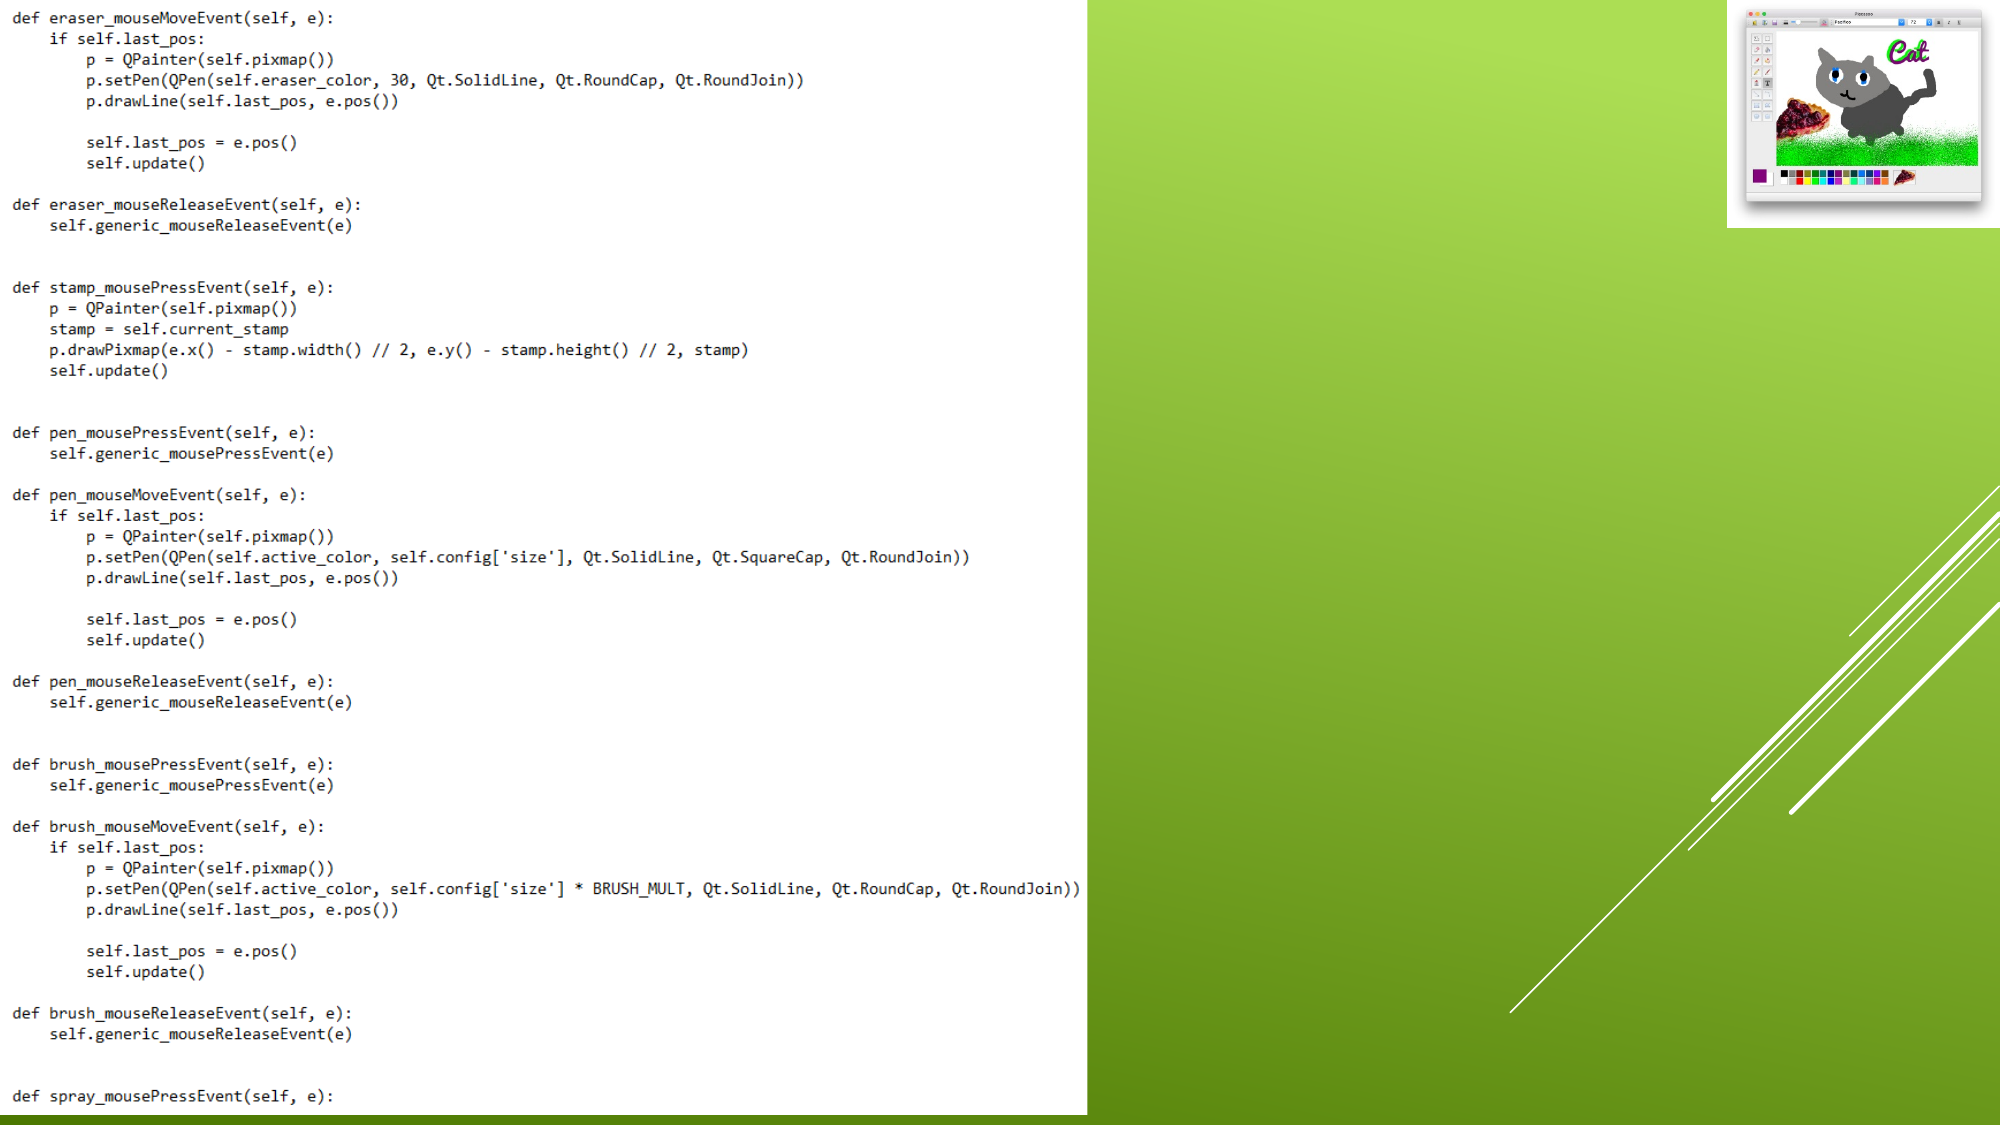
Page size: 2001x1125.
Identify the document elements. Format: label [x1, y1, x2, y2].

list [1727, 0, 2000, 228]
picture [0, 0, 1088, 1115]
